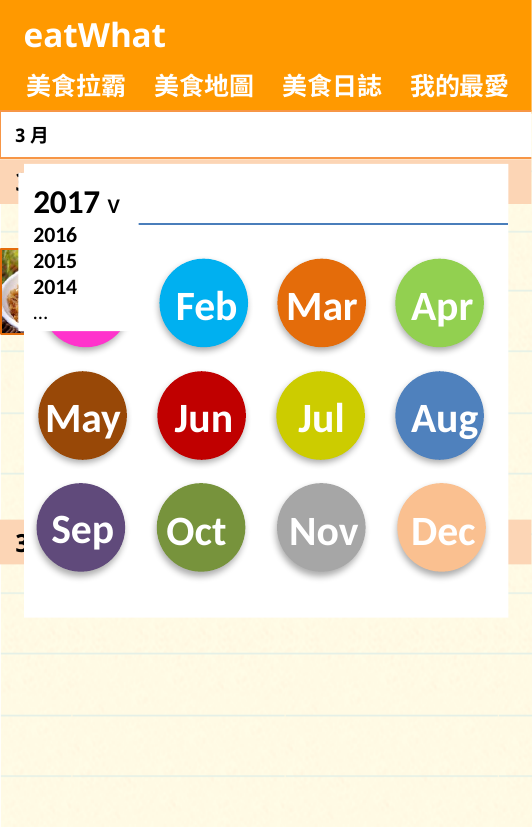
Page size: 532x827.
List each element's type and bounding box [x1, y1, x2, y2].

picture [0, 114, 532, 827]
text_box [23, 163, 509, 618]
text_box [0, 0, 532, 114]
